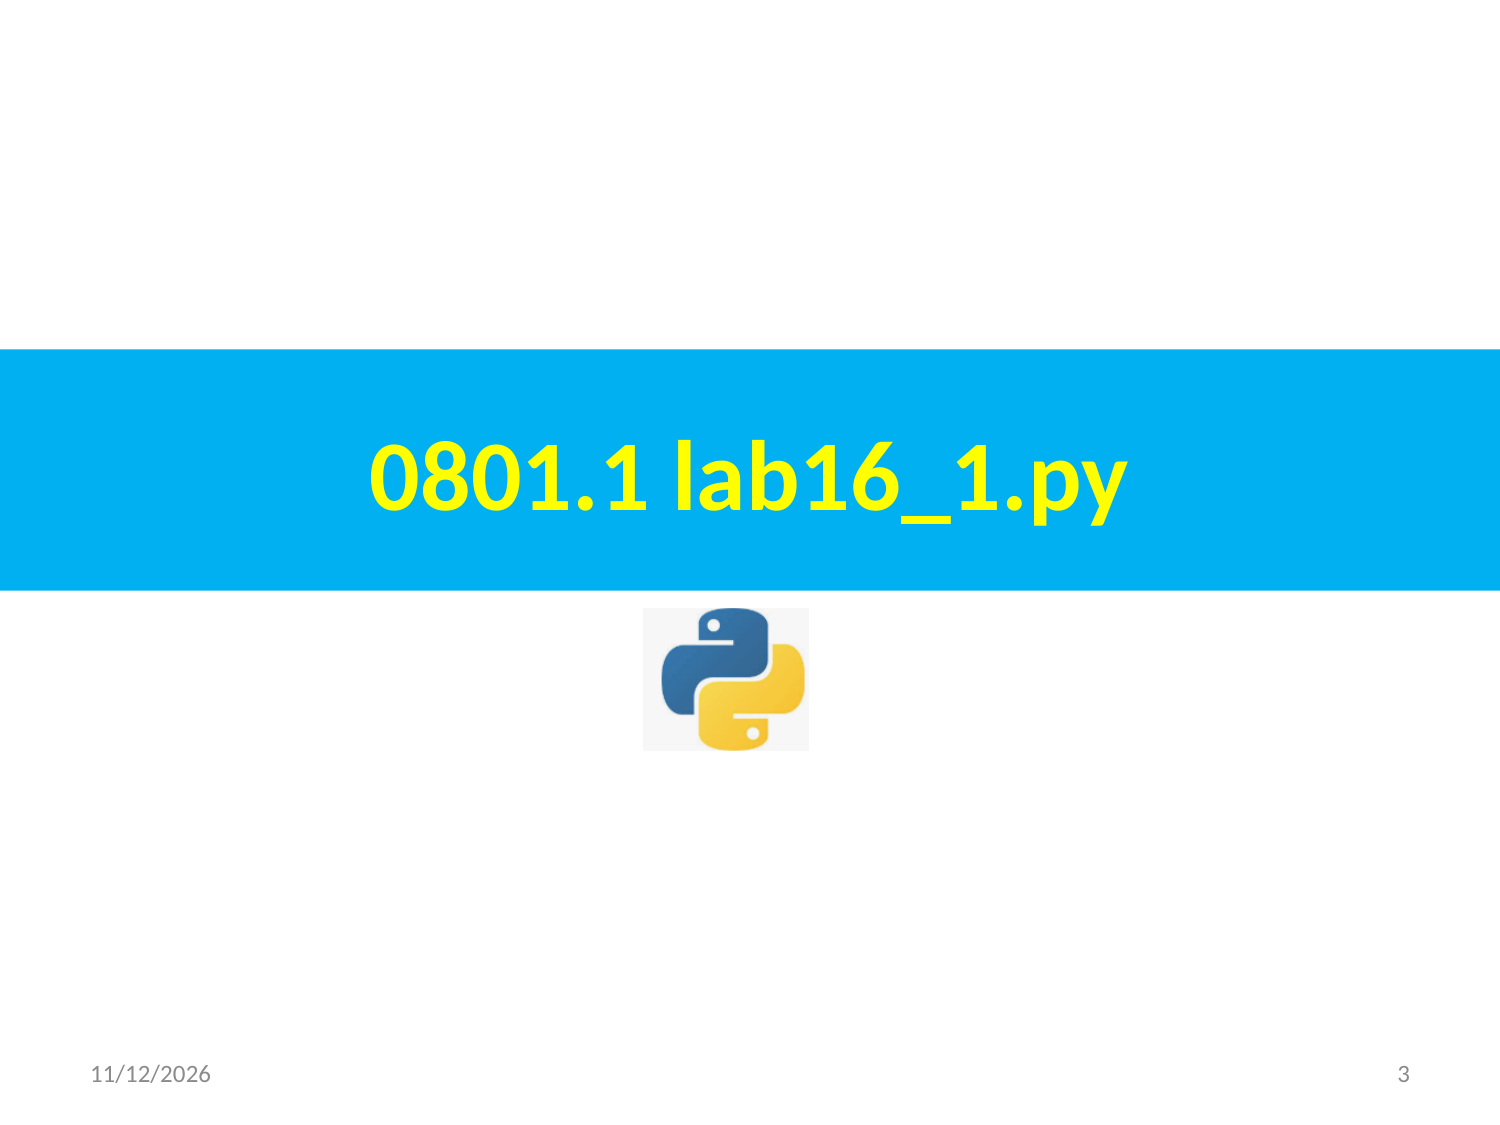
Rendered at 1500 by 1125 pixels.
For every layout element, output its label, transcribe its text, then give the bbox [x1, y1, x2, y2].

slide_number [75, 1042, 425, 1103]
title 0801.1 lab16_1.py [0, 349, 1500, 591]
slide_number 3 [1074, 1042, 1425, 1103]
picture [643, 606, 809, 752]
